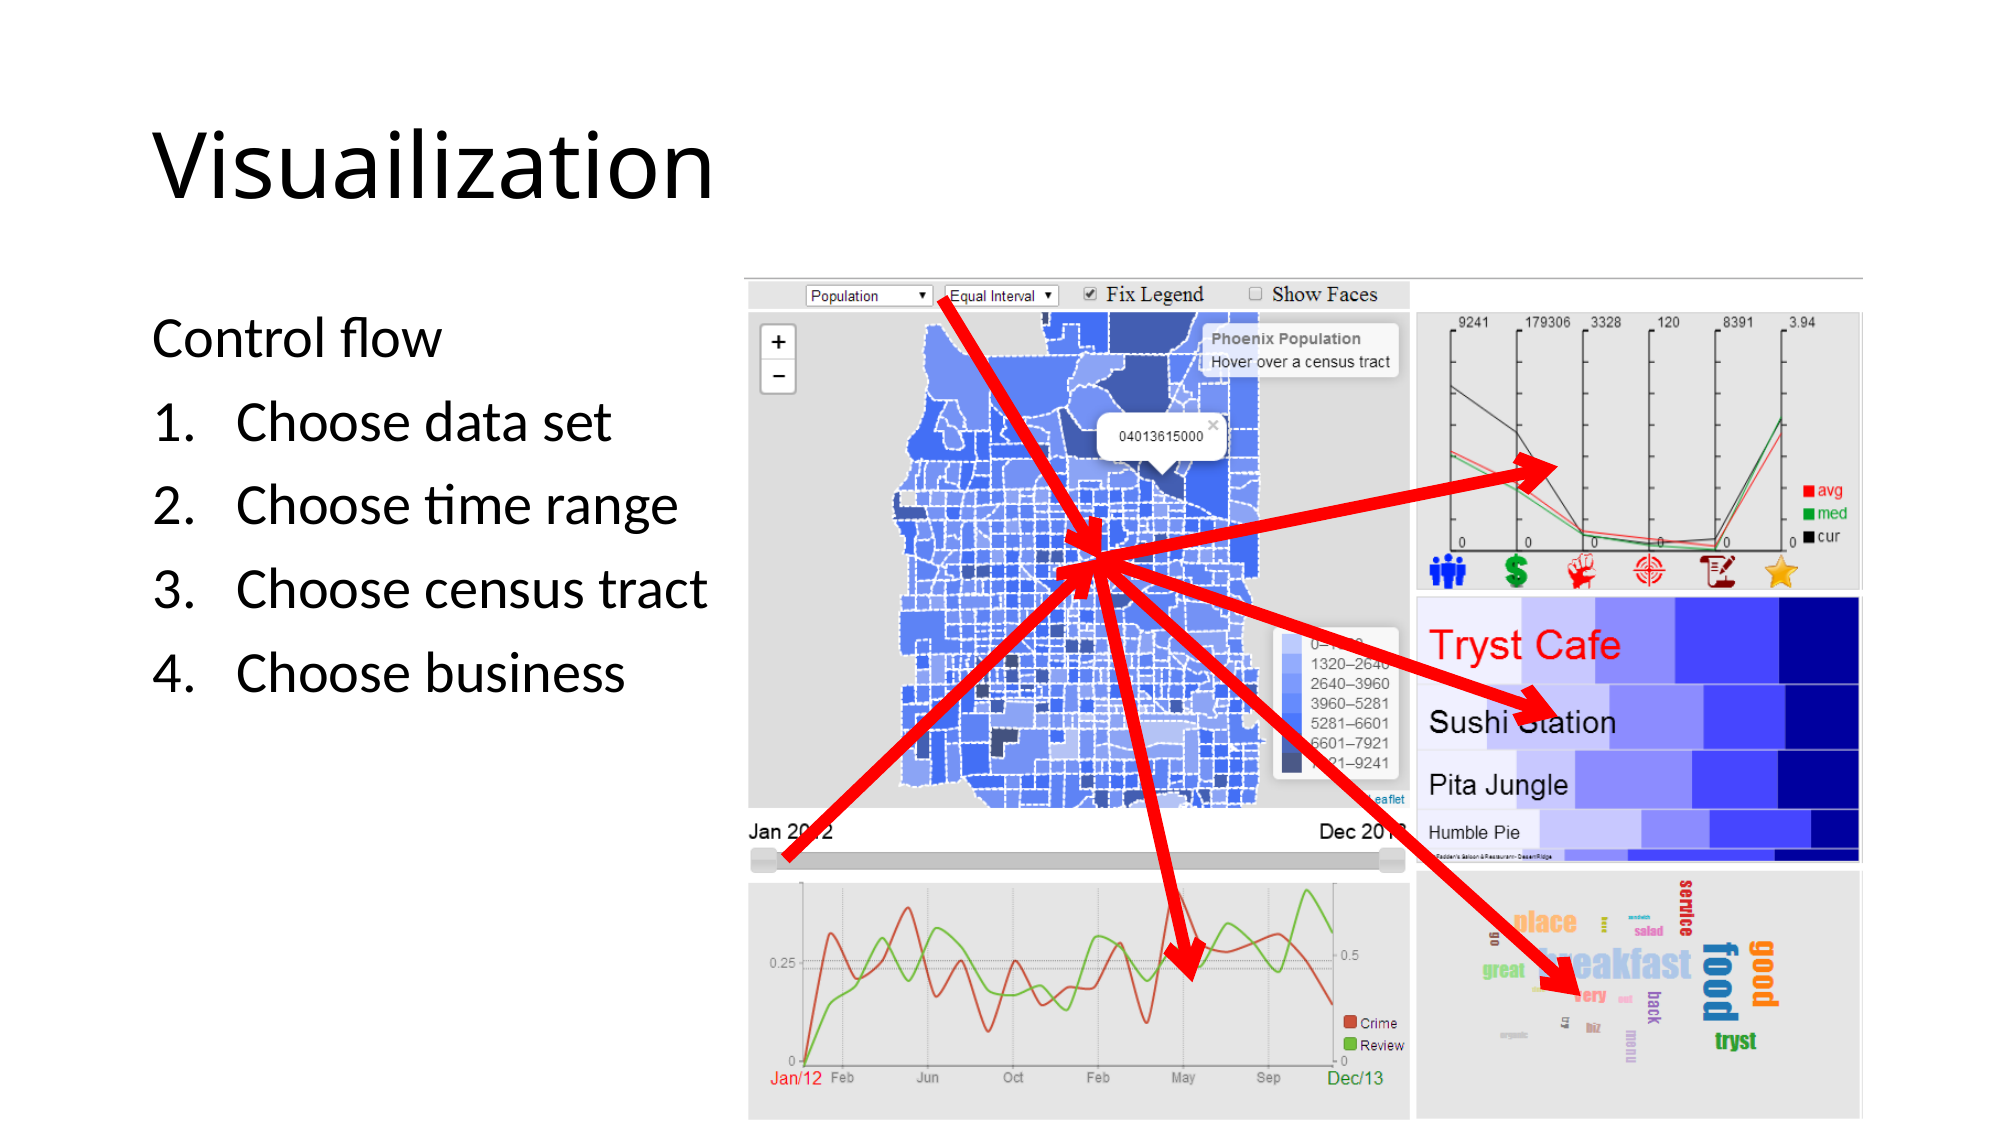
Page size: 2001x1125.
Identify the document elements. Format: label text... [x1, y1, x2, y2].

list Control flow Choose data set Choose time range Choose census tract Choose business [137, 299, 744, 1014]
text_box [941, 298, 1102, 559]
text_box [785, 559, 1097, 859]
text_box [1096, 559, 1581, 996]
picture [744, 277, 1863, 1122]
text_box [1096, 466, 1558, 559]
title Visuailization [137, 59, 1863, 278]
